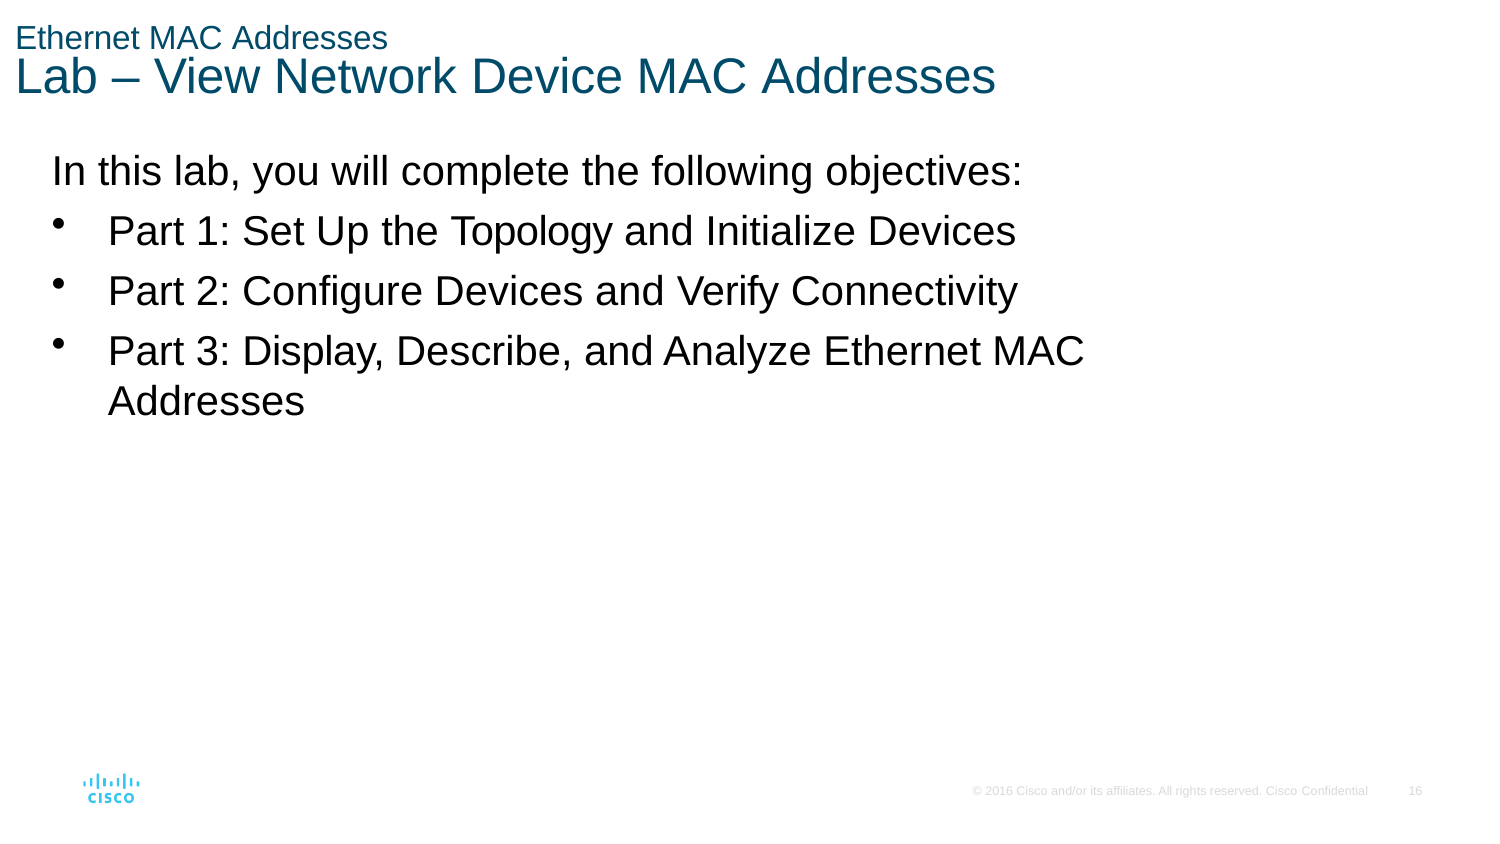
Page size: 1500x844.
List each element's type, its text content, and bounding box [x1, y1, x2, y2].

slide_number 16 [1402, 782, 1429, 844]
text_box In this lab, you will complete the following objectives: Part 1: Set Up the Topology and Initialize Devices Part 2: Configure Devices and Verify Connectivity Part 3: Display, Describe, and Analyze Ethernet MAC Addresses [49, 131, 1295, 424]
text_box Ethernet MAC Addresses [12, 14, 392, 41]
title Lab – View Network Device MAC Addresses [12, 41, 1002, 185]
footer © 2016 Cisco and/or its affiliates. All rights reserved. Cisco Confidential [970, 782, 1381, 844]
